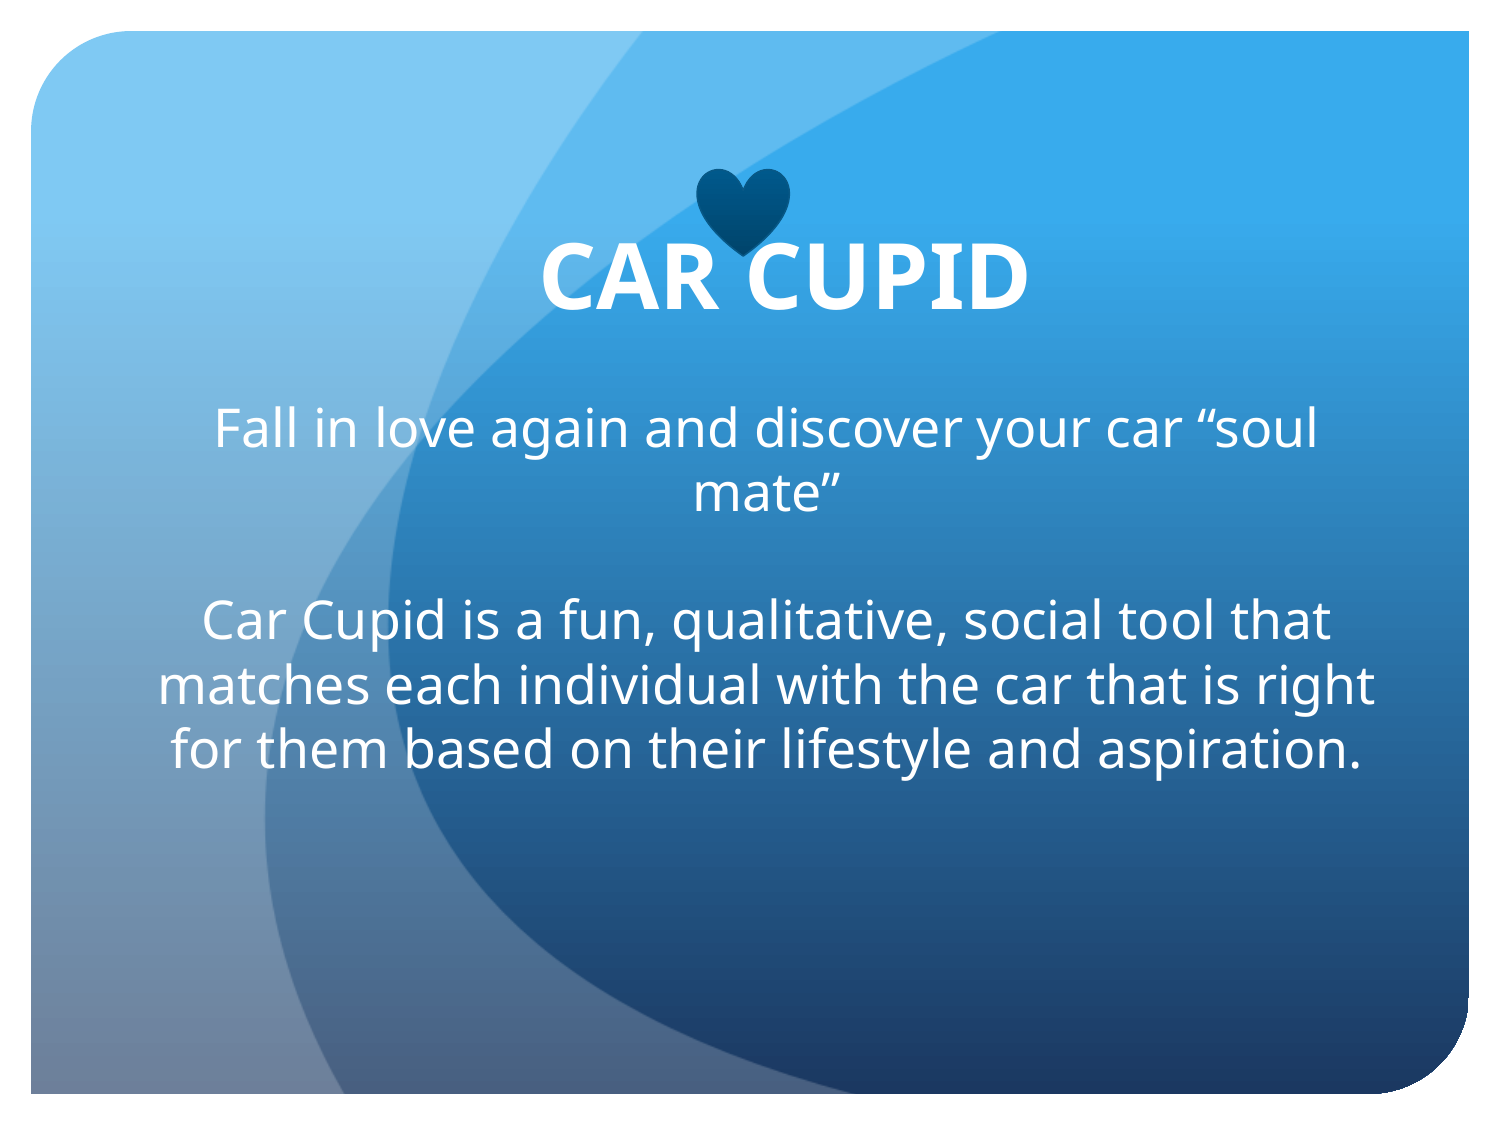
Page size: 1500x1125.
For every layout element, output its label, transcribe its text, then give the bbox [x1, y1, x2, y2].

text_box [696, 168, 791, 257]
title CAR CUPID [231, 94, 1341, 336]
text_box Fall in love again and discover your car “soul mate” Car Cupid is a fun, qualitative, social tool that matches each individual with the car that is right for them based on their lifestyle and aspiration. [128, 385, 1406, 837]
picture [25, 30, 1474, 1095]
